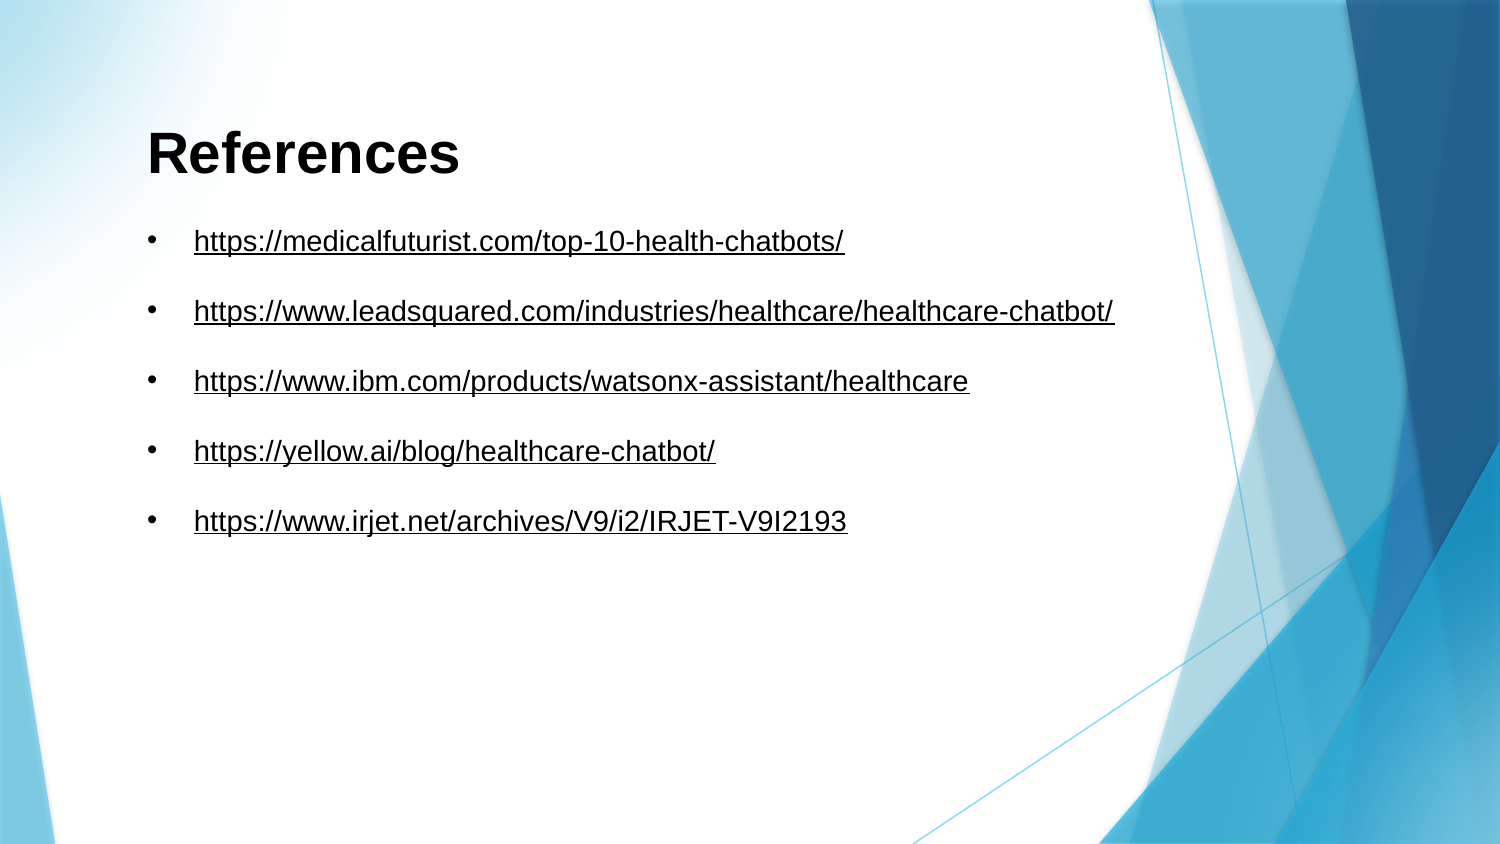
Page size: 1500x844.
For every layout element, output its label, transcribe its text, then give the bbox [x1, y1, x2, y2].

picture [827, 102, 1500, 844]
text_box References https://medicalfuturist.com/top-10-health-chatbots/ https://www.leadsquared.com/industries/healthcare/healthcare-chatbot/ https://www.ibm.com/products/watsonx-assistant/healthcare https://yellow.ai/blog/healthcare-chatbot/ https://www.irjet.net/archives/V9/i2/IRJET-V9I2193 [132, 107, 1320, 580]
picture [0, 0, 673, 742]
